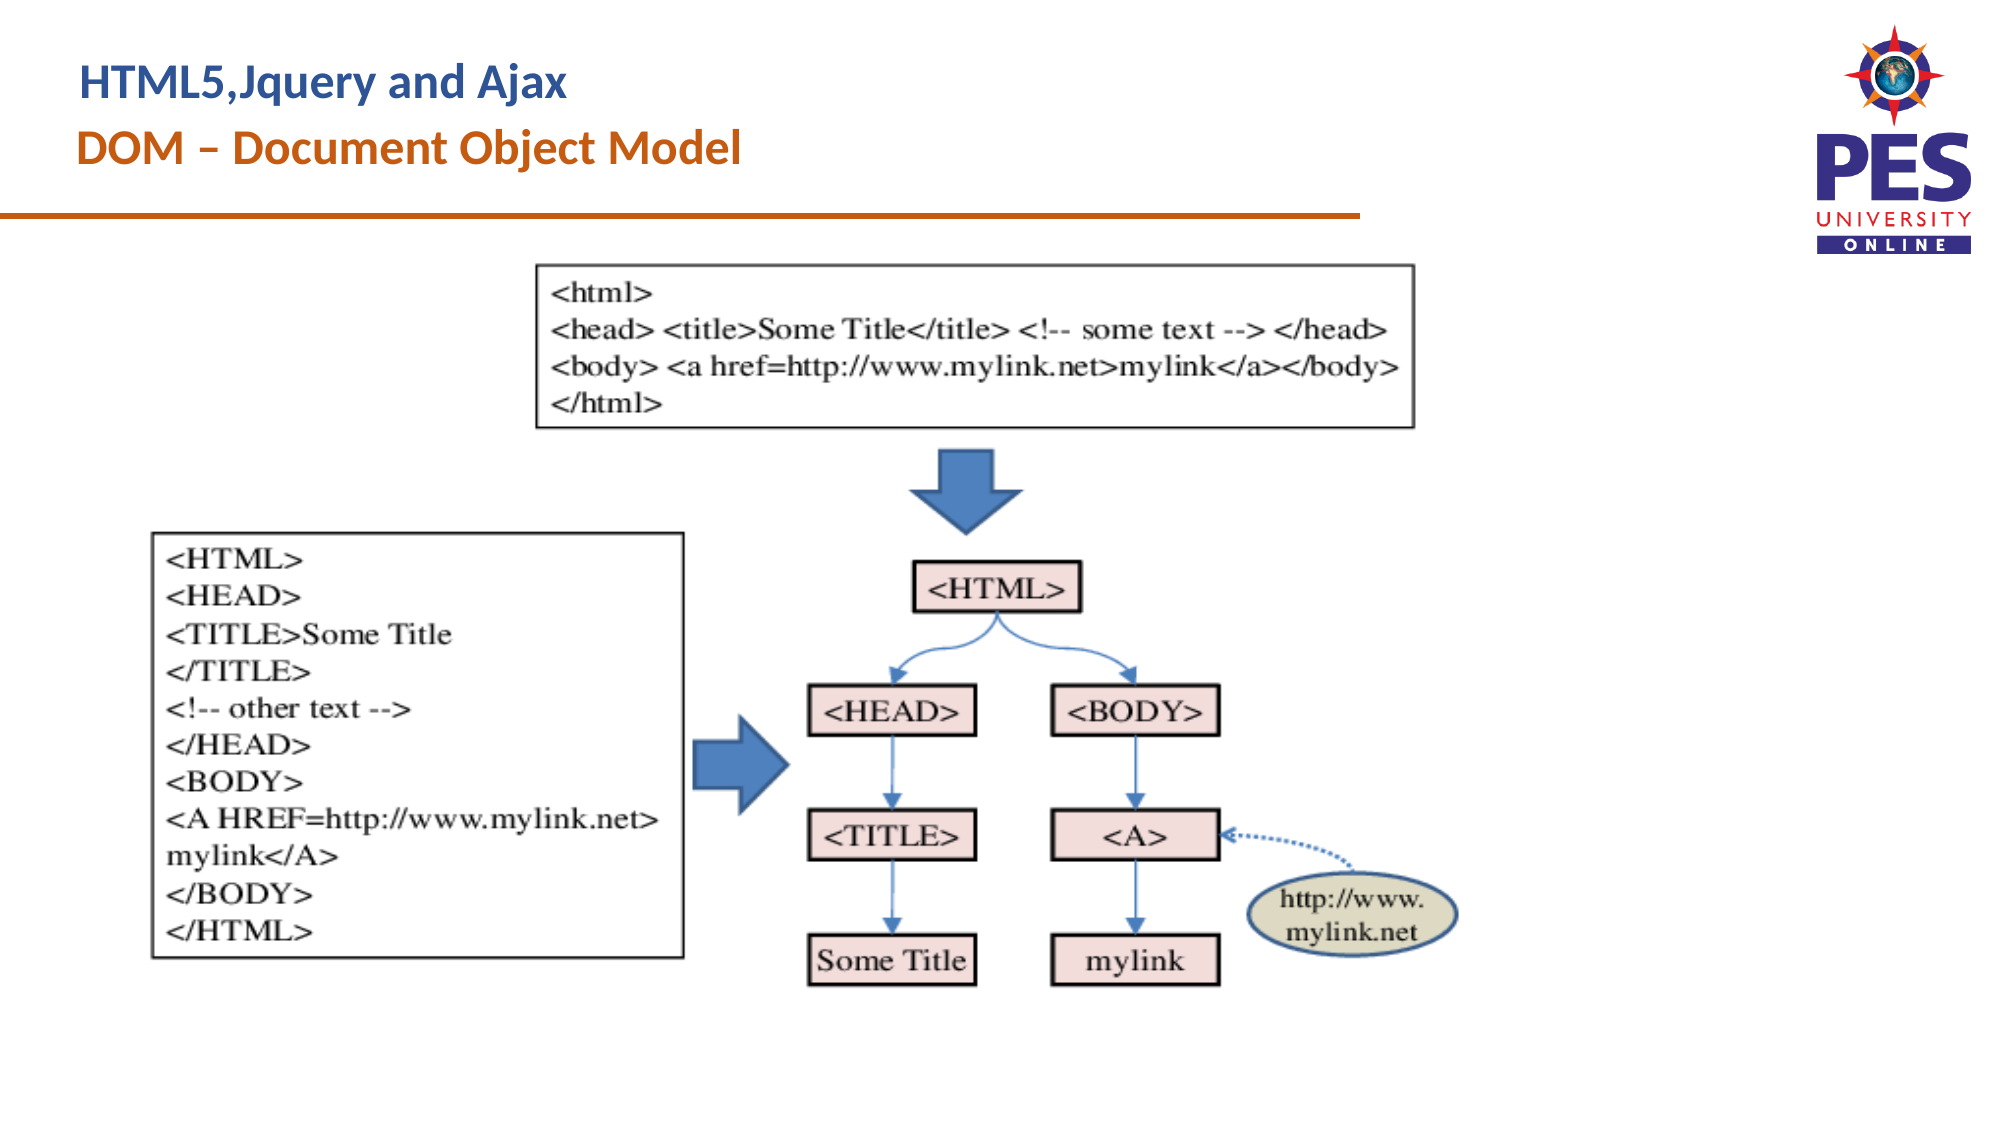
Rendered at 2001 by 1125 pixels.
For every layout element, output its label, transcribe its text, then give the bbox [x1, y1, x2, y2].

text_box [29, 215, 1642, 1037]
text_box HTML5,Jquery and Ajax [64, 41, 1295, 117]
picture [1817, 24, 1971, 254]
picture [145, 255, 1461, 997]
text_box DOM – Document Object Model [60, 106, 1374, 182]
